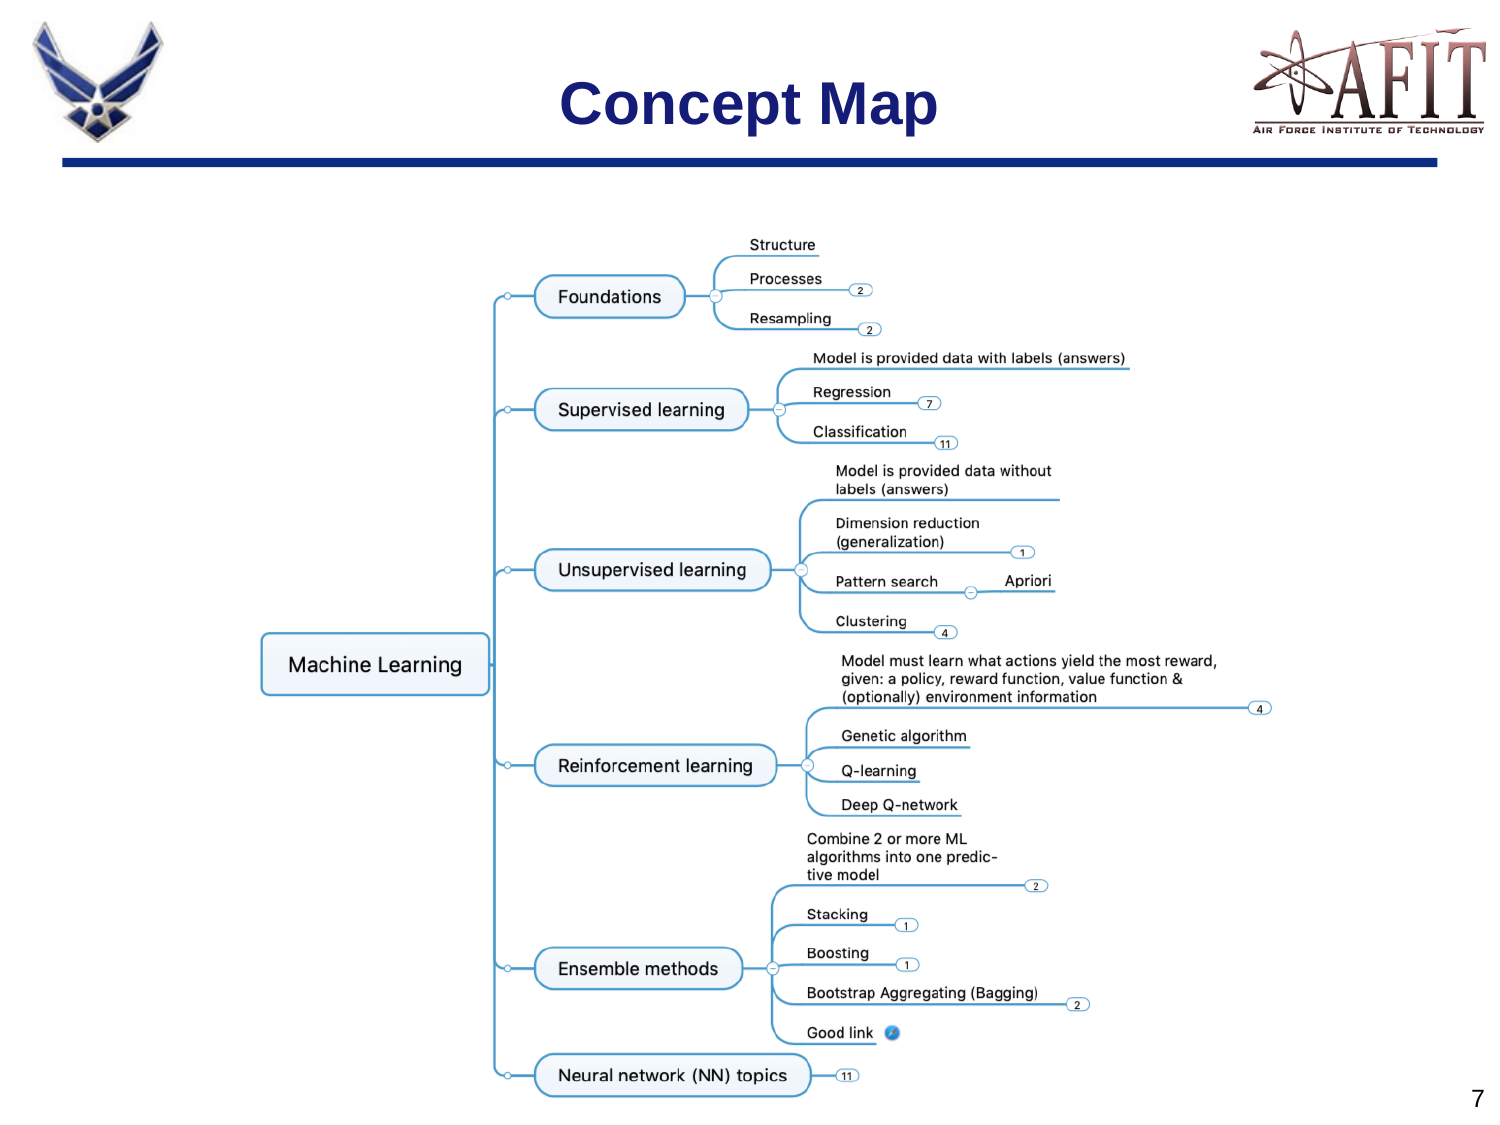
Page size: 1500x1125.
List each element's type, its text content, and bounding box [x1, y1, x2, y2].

picture [256, 191, 1295, 1113]
picture [32, 21, 164, 143]
title Concept Map [75, 45, 1425, 156]
